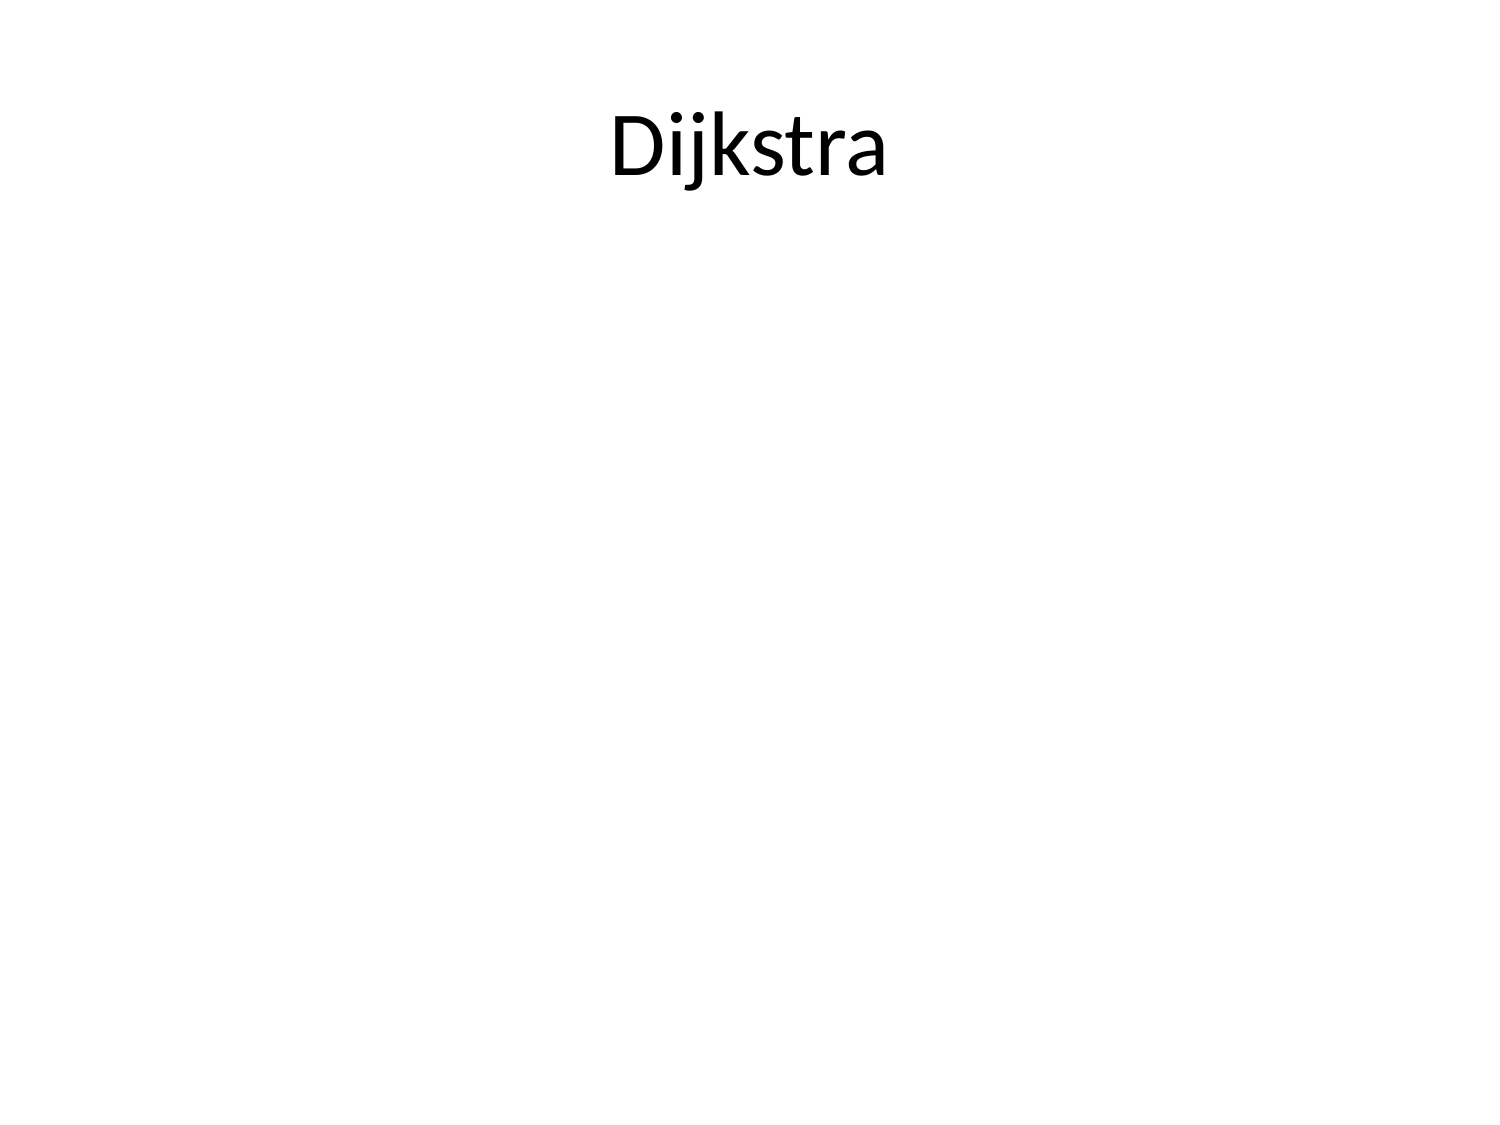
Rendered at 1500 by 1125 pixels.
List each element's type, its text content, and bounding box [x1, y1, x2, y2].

title Dijkstra [75, 45, 1425, 233]
